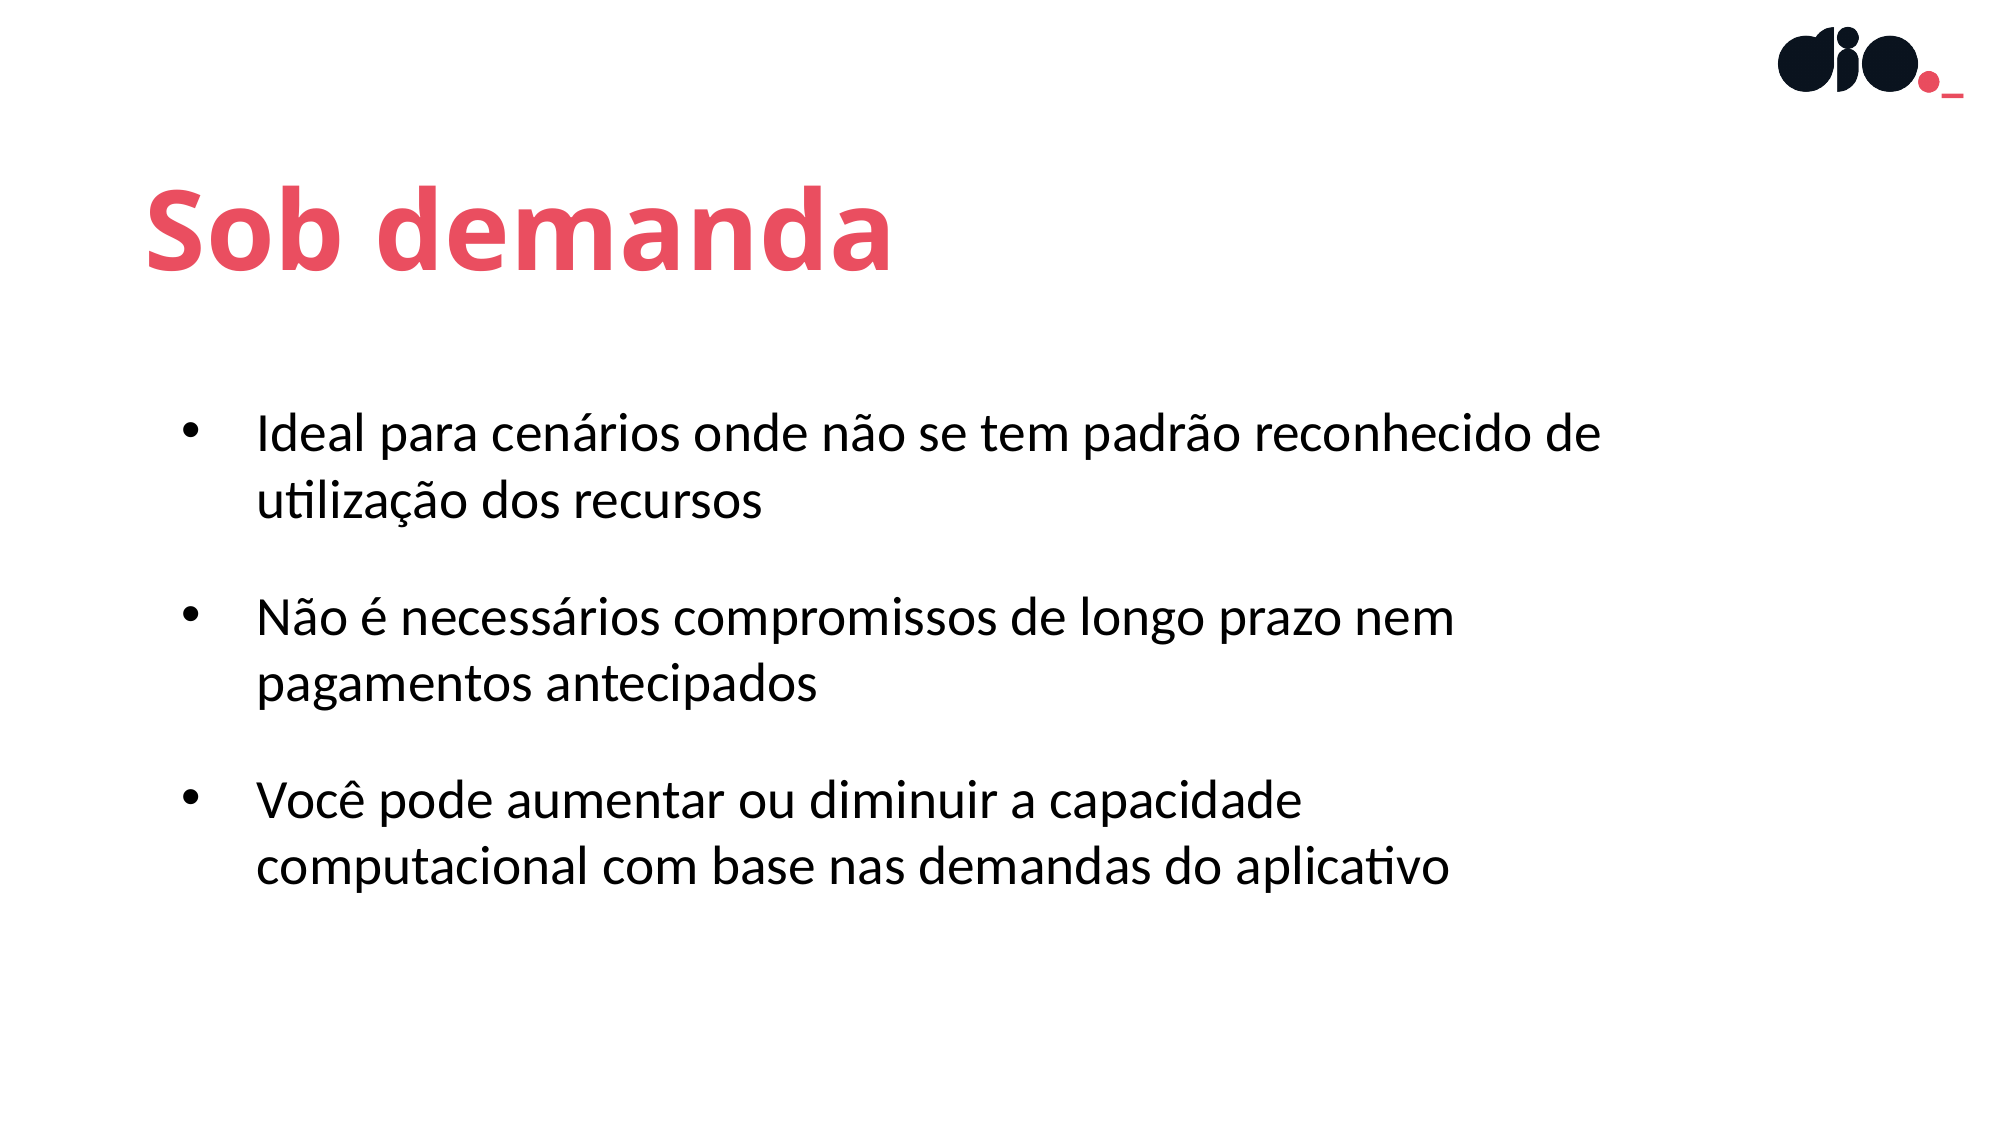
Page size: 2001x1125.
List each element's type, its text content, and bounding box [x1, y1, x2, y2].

text_box Sob demanda [125, 151, 2000, 283]
text_box Ideal para cenários onde não se tem padrão reconhecido de utilização dos recursos Não é necessários compromissos de longo prazo nem pagamentos antecipados Você pode aumentar ou diminuir a capacidade computacional com base nas demandas do aplicativo [161, 376, 1655, 917]
picture [1777, 26, 1964, 99]
